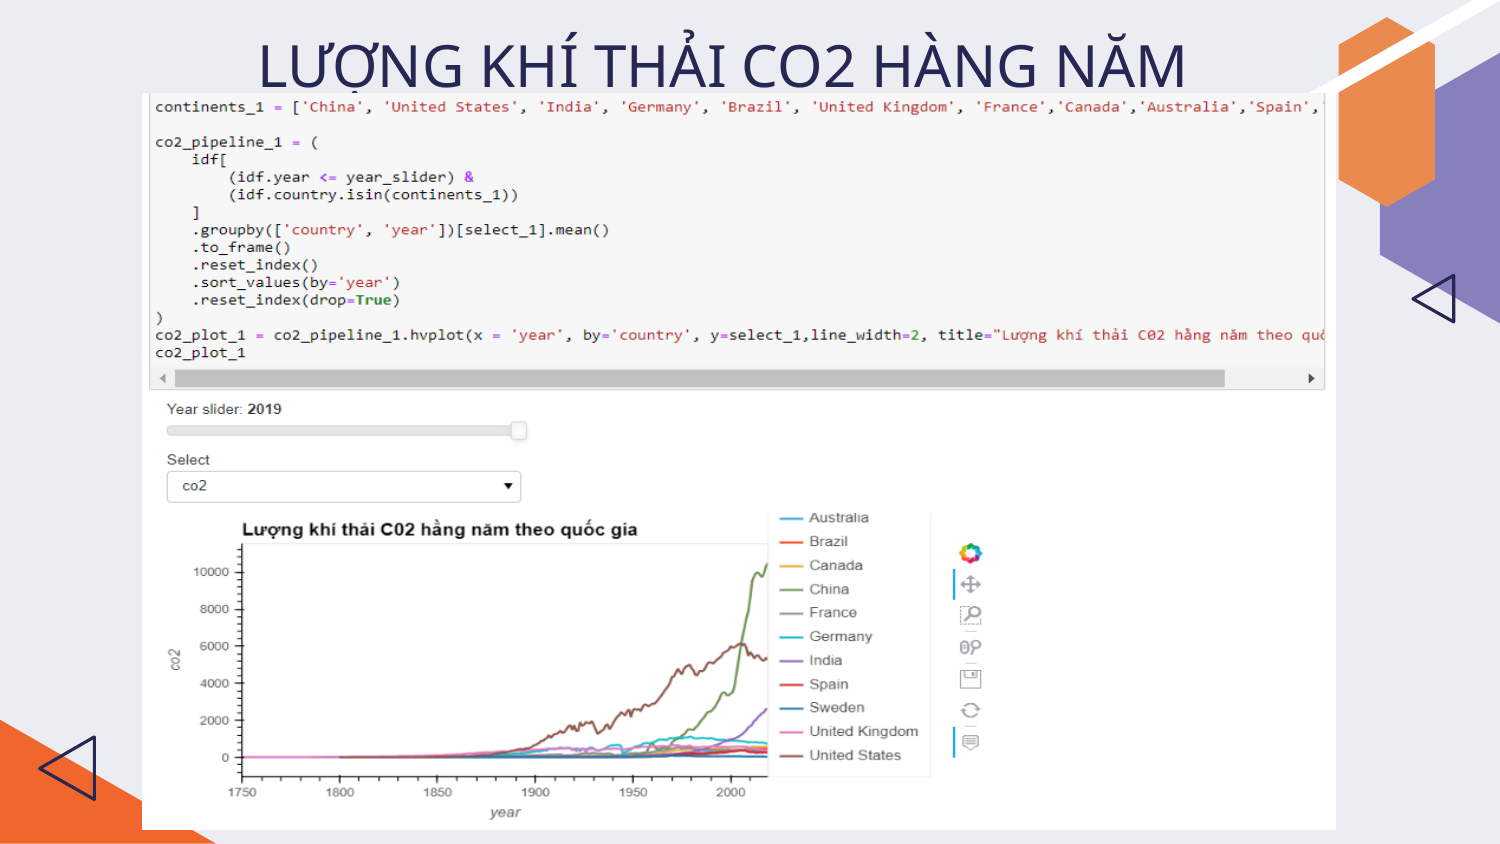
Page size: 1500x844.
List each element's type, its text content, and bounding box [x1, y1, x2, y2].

title LƯỢNG KHÍ THẢI CO2 HÀNG NĂM [164, 14, 1282, 92]
picture [141, 93, 1336, 830]
